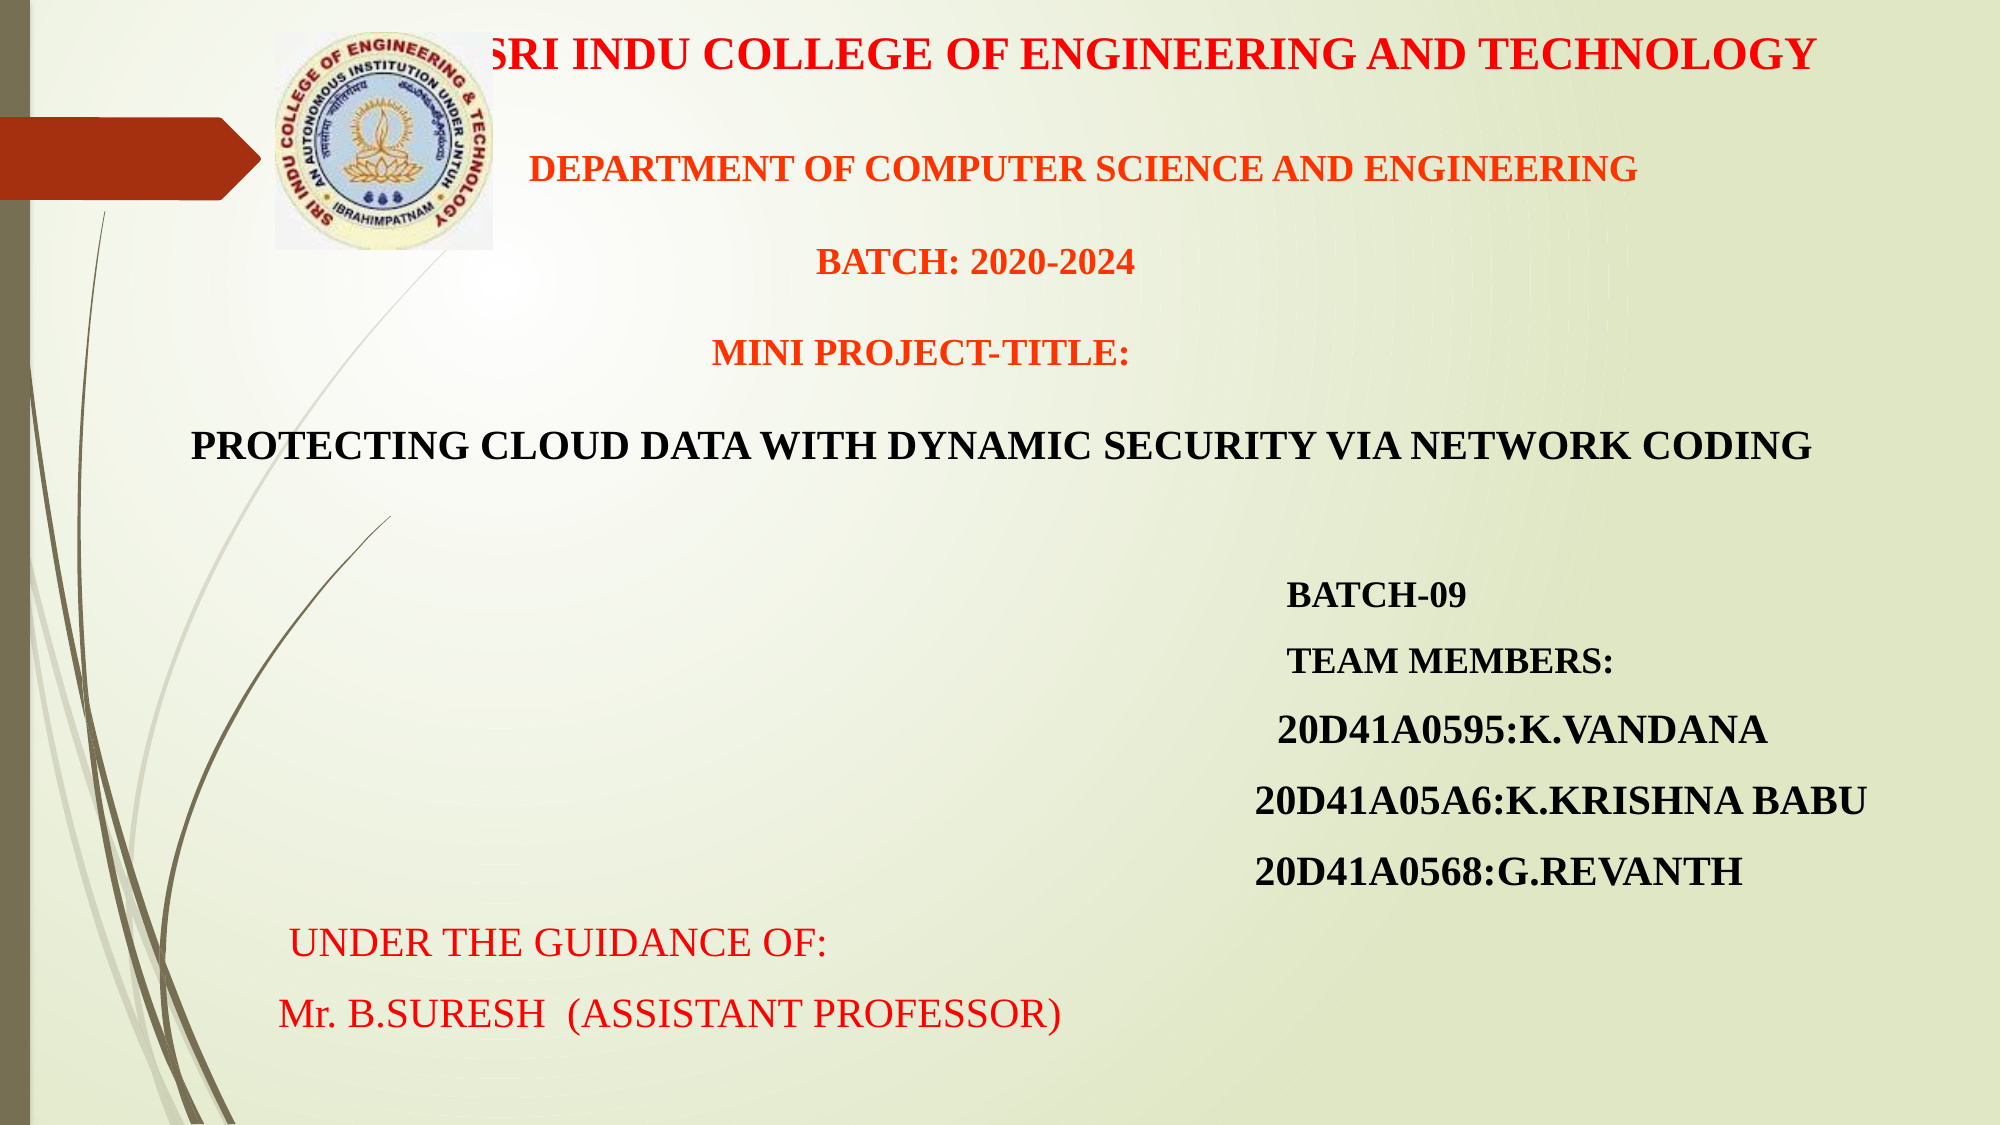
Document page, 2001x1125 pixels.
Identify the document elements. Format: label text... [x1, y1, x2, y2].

title SRI INDU COLLEGE OF ENGINEERING AND TECHNOLOGY DEPARTMENT OF COMPUTER SCIENCE AND ENGINEERING BATCH: 2020-2024 MINI PROJECT-TITLE: PROTECTING CLOUD DATA WITH DYNAMIC SECURITY VIA NETWORK CODING [137, 15, 2000, 533]
picture [275, 32, 494, 251]
list BATCH-09 TEAM MEMBERS: 20D41A0595:K.VANDANA 20D41A05A6:K.KRISHNA BABU 20D41A0568:G.REVANTH UNDER THE GUIDANCE OF: Mr. B.SURESH (ASSISTANT PROFESSOR) [179, 562, 2000, 1093]
